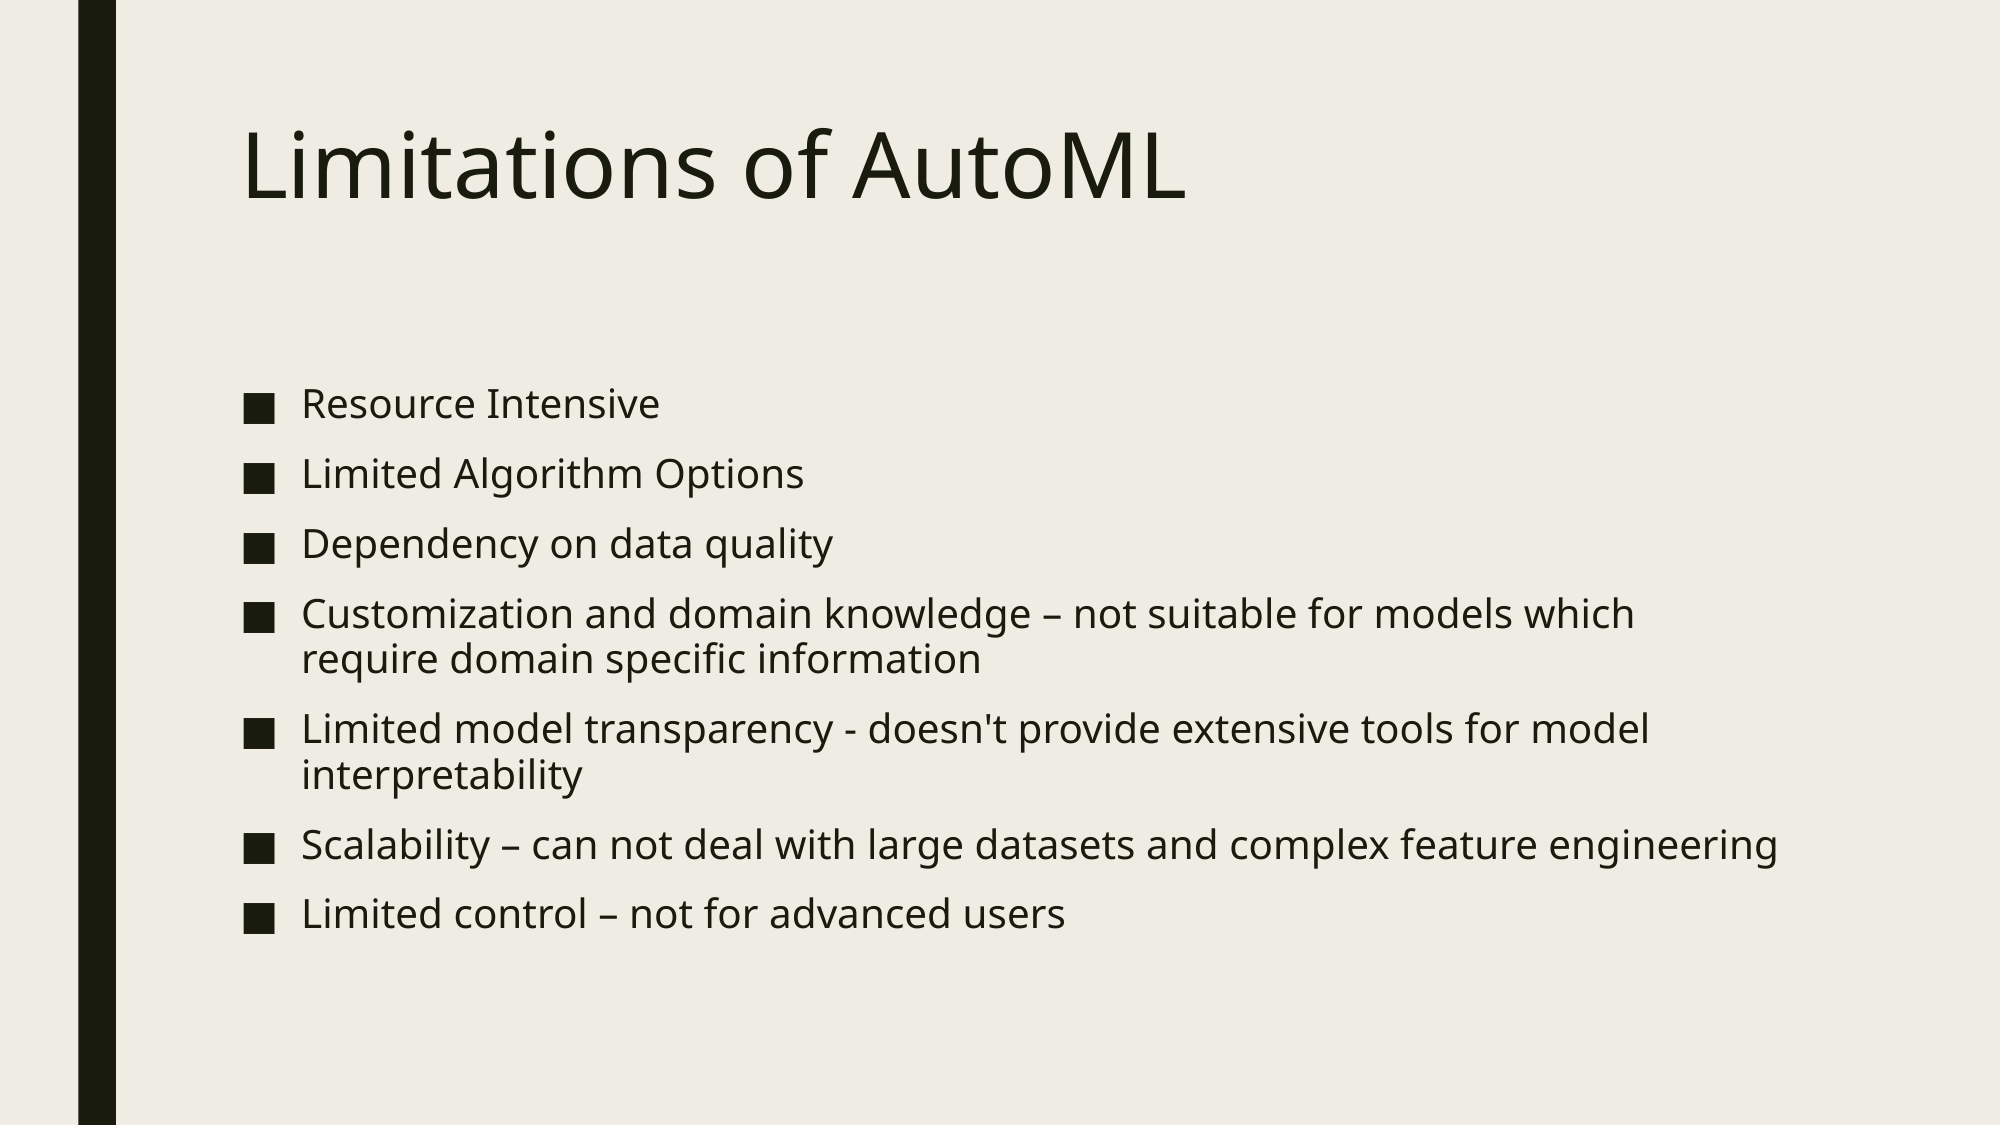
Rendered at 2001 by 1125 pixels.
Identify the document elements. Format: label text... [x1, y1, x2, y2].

list Resource Intensive Limited Algorithm Options Dependency on data quality Customization and domain knowledge – not suitable for models which require domain specific information Limited model transparency - doesn't provide extensive tools for model interpretability Scalability – can not deal with large datasets and complex feature engineering Limited control – not for advanced users [225, 375, 1800, 963]
title Limitations of AutoML [225, 112, 1800, 357]
